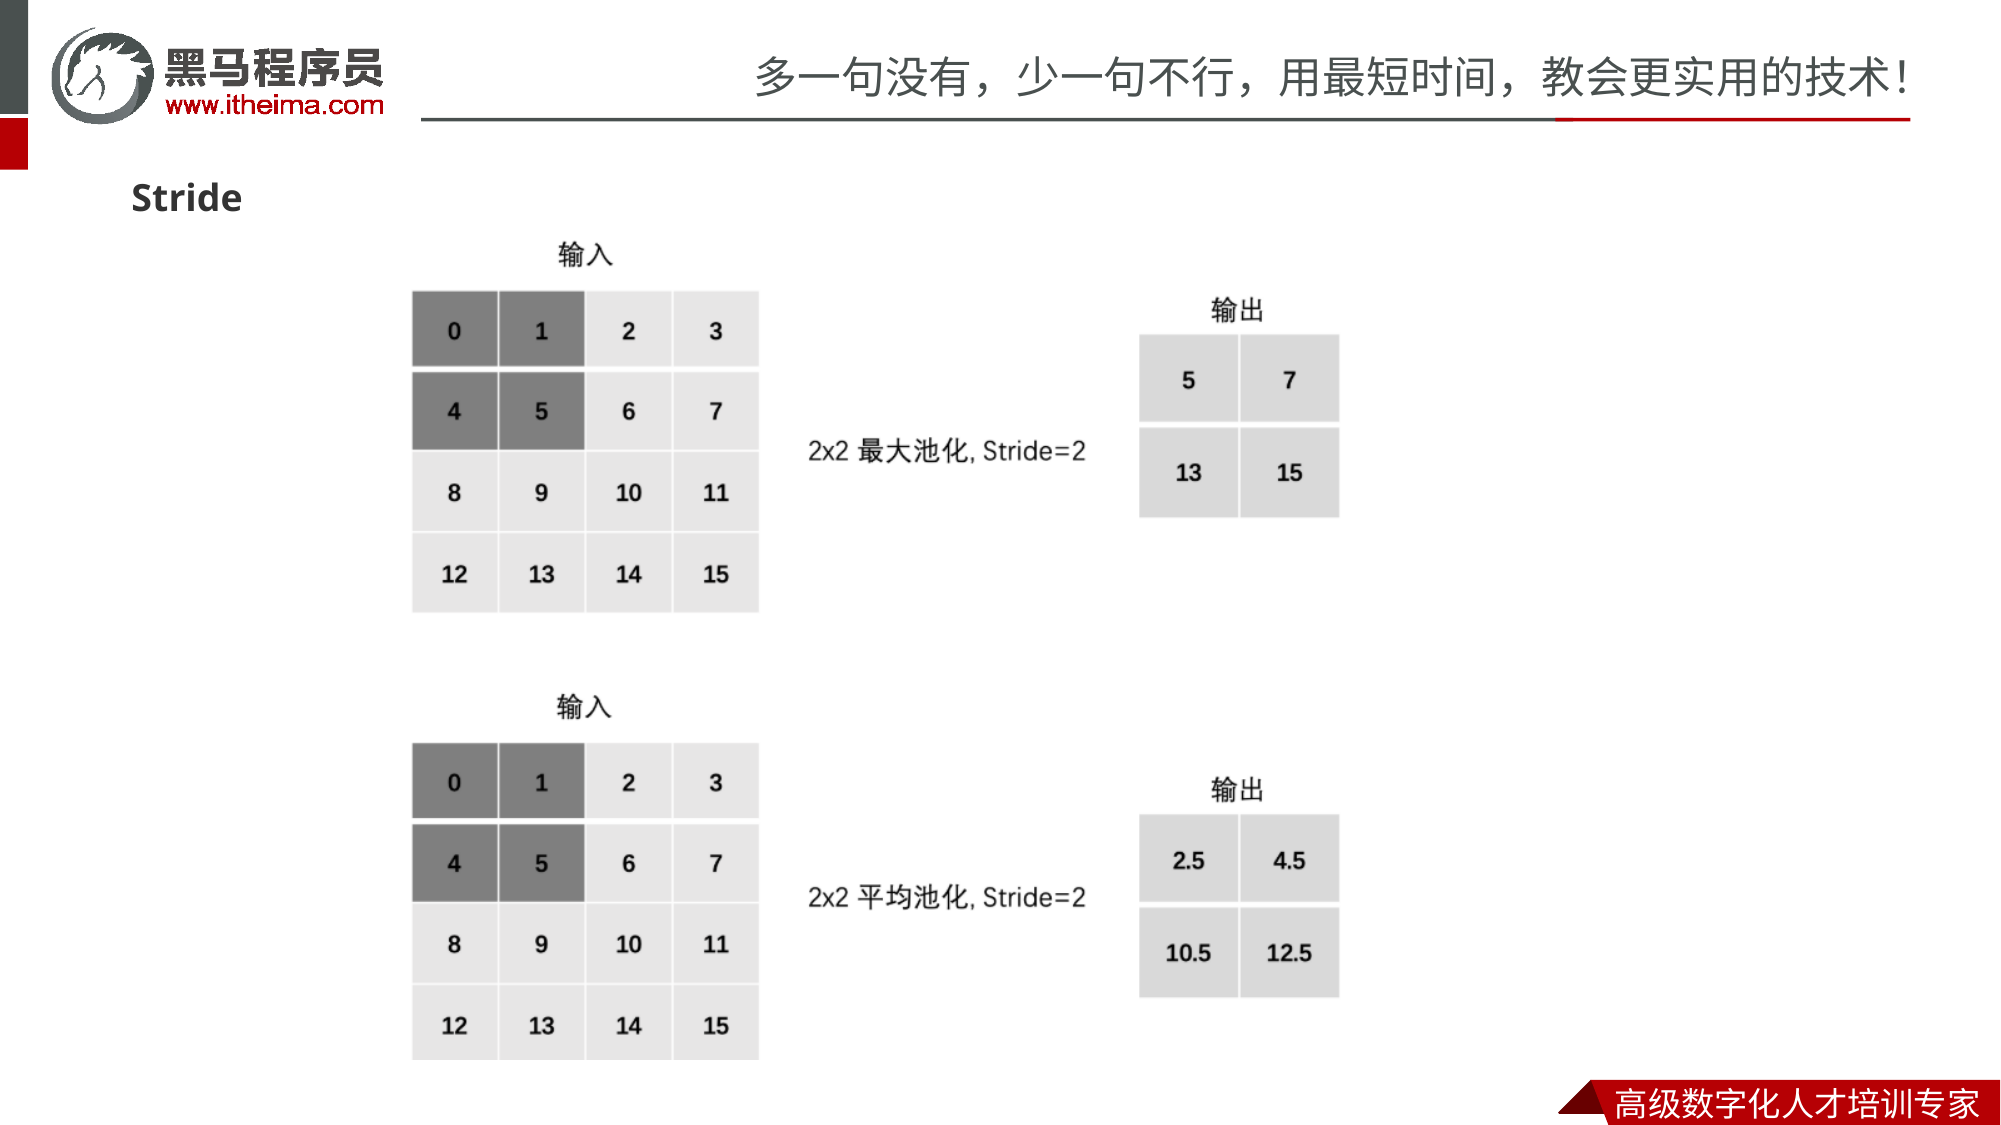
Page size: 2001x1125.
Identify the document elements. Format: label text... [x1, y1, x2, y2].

picture [408, 238, 1347, 1060]
picture [50, 26, 384, 125]
list Stride [116, 154, 1872, 239]
